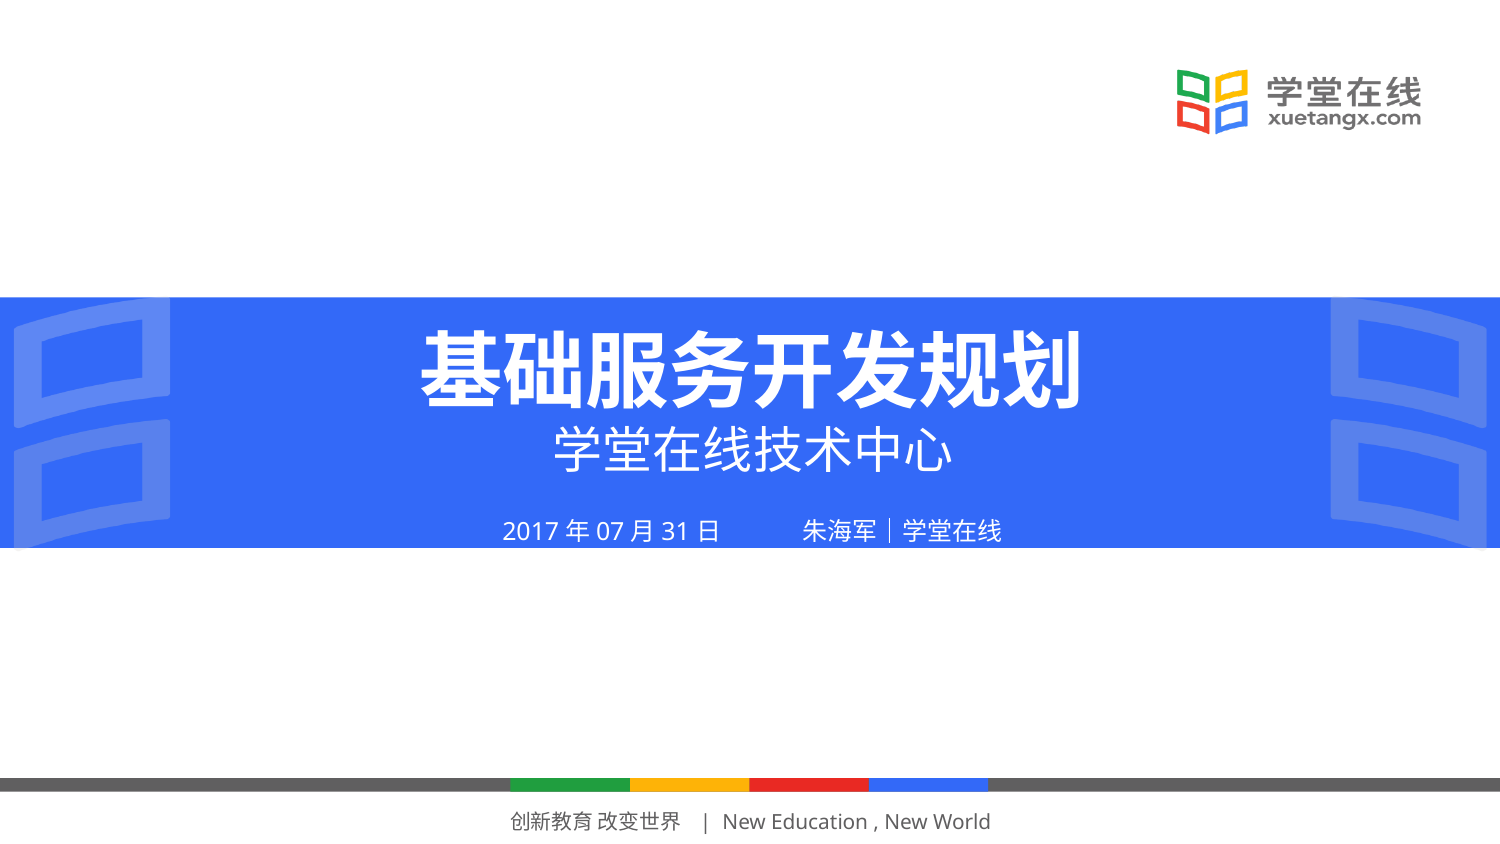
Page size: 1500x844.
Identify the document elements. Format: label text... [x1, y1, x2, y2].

text_box 学堂在线技术中心 [538, 411, 968, 486]
picture [1148, 4, 1449, 199]
text_box 基础服务开发规划 [404, 310, 1100, 426]
text_box 2017年07月31日 朱海军｜学堂在线 [487, 507, 1017, 553]
